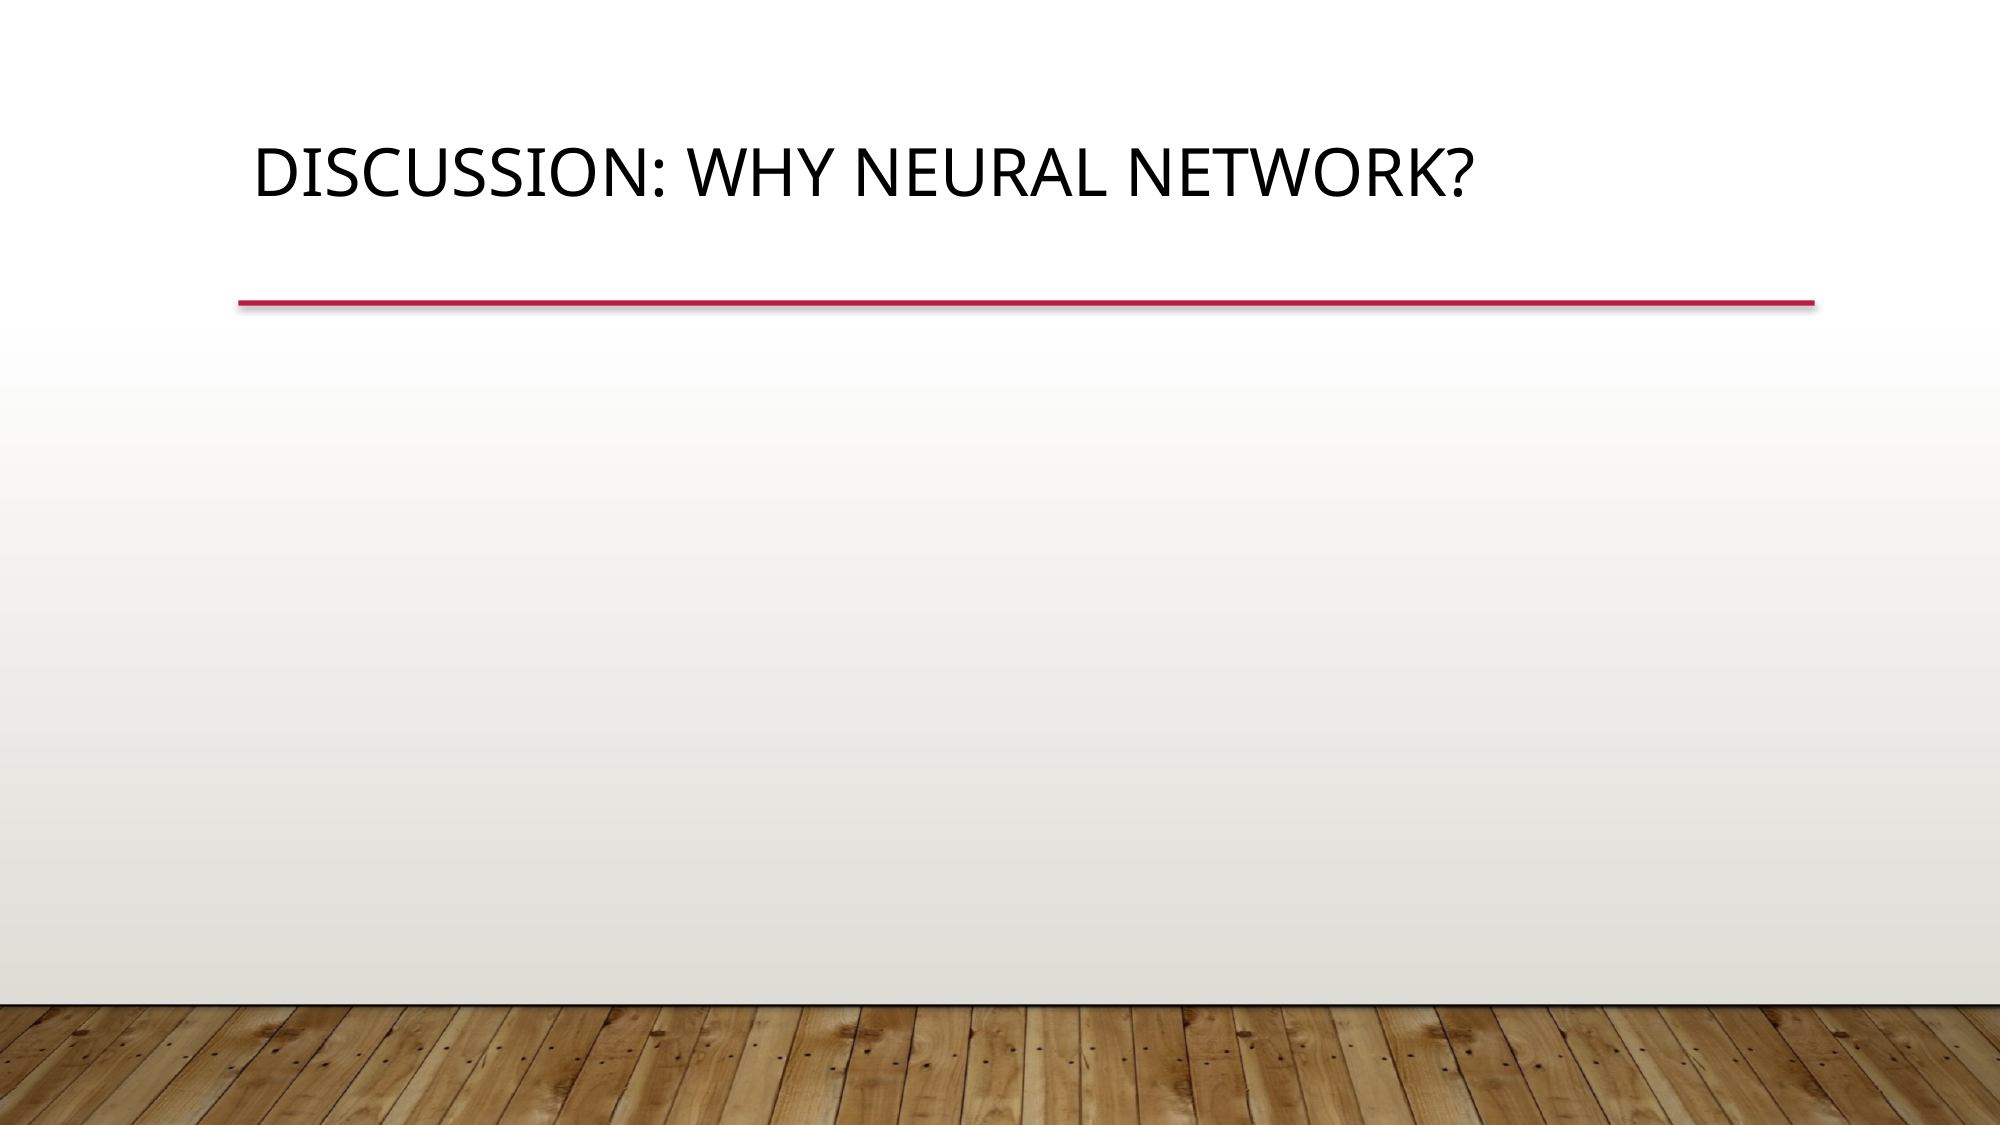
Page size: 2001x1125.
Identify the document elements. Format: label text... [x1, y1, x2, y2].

picture [0, 1007, 2000, 1125]
text_box Discussion: why neural network? [238, 131, 1814, 304]
